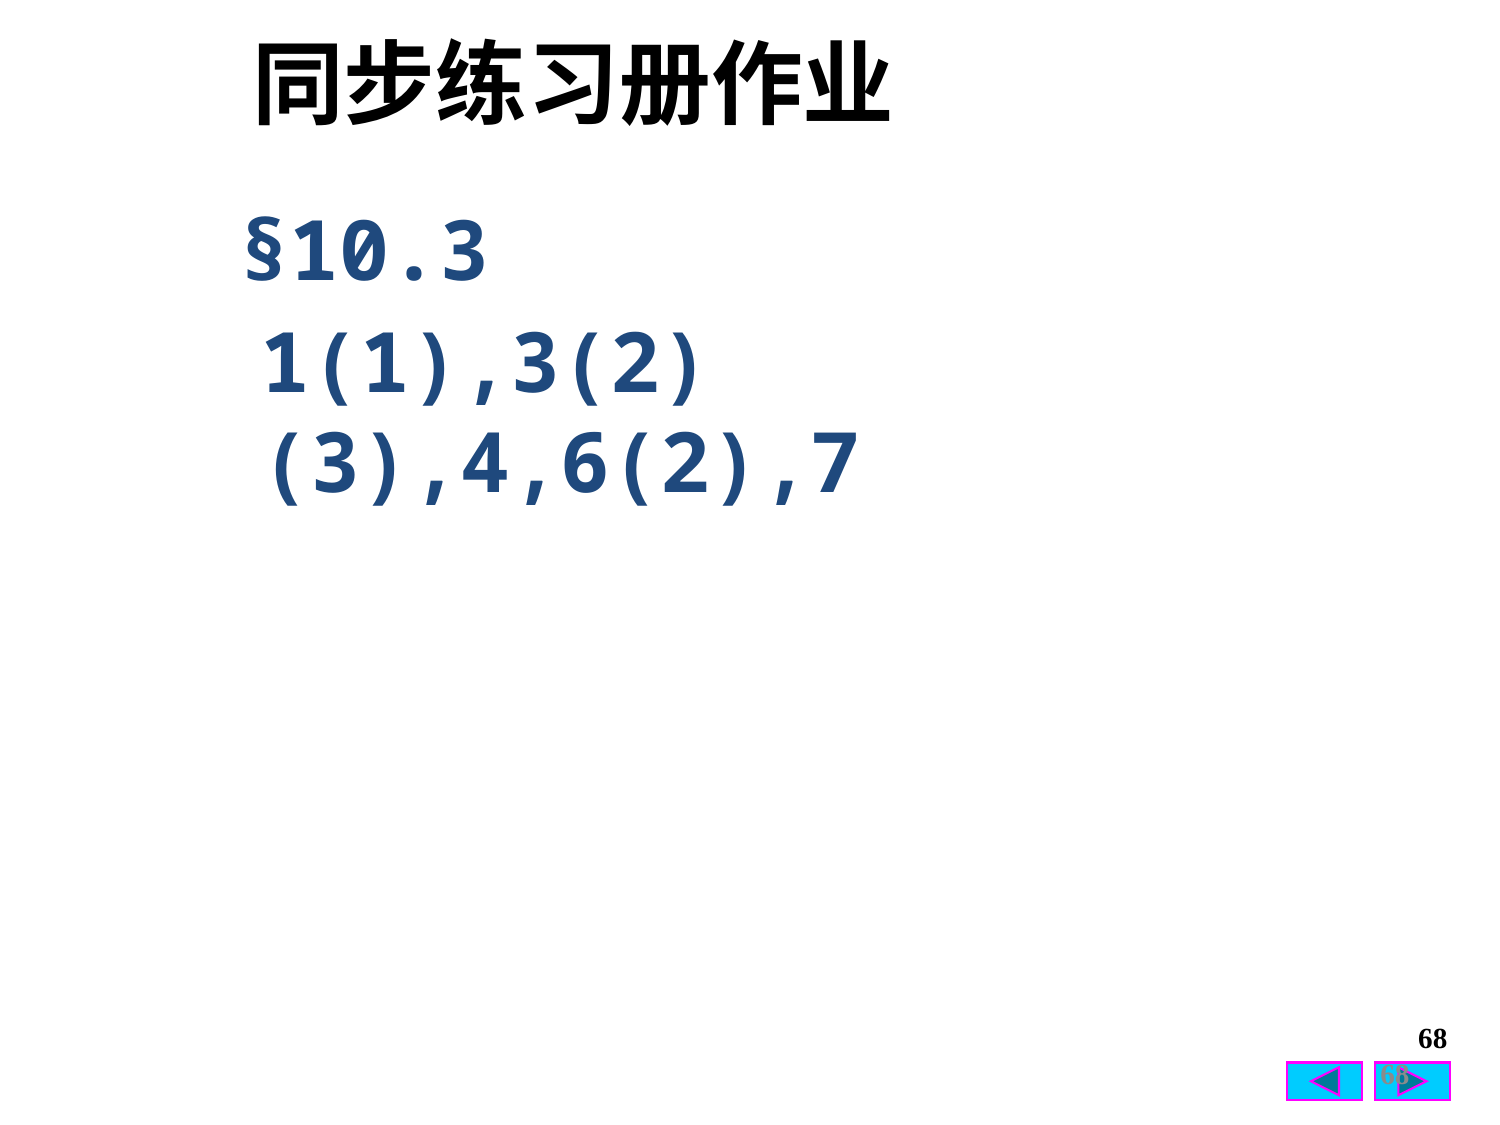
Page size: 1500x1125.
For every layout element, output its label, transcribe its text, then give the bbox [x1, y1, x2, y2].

text_box 同步练习册作业 [237, 18, 1199, 144]
text_box 68 [1149, 1012, 1463, 1088]
text_box 1(1),3(2)(3),4,6(2),7 [246, 302, 1301, 517]
text_box §10.3 [224, 189, 1008, 305]
slide_number 68 [1074, 1042, 1425, 1103]
